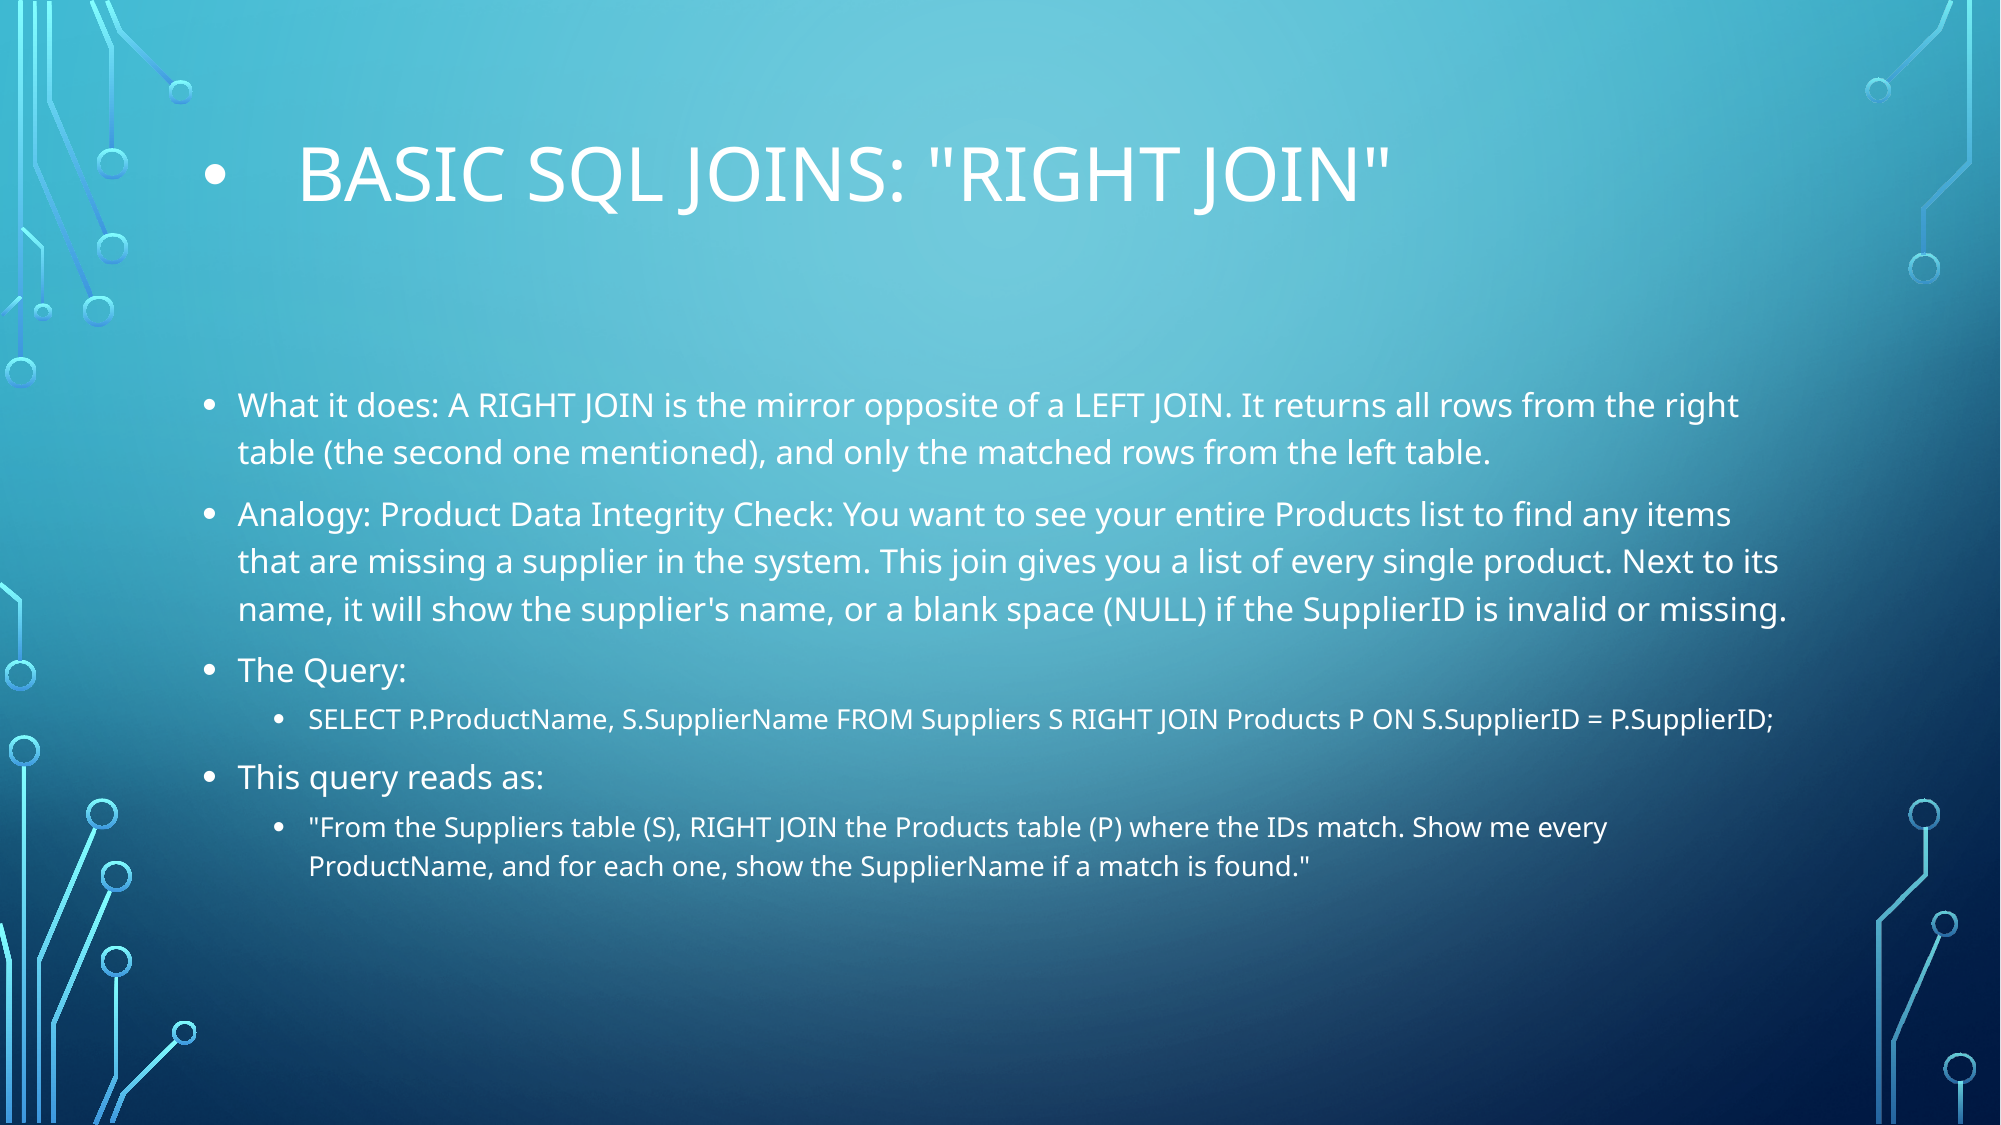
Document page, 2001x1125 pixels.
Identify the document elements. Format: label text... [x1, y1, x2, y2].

list What it does: A RIGHT JOIN is the mirror opposite of a LEFT JOIN. It returns all rows from the right table (the second one mentioned), and only the matched rows from the left table. Analogy: Product Data Integrity Check: You want to see your entire Products list to find any items that are missing a supplier in the system. This join gives you a list of every single product. Next to its name, it will show the supplier's name, or a blank space (NULL) if the SupplierID is invalid or missing. The Query: SELECT P.ProductName, S.SupplierName FROM Suppliers S RIGHT JOIN Products P ON S.SupplierID = P.SupplierID; This query reads as: "From the Suppliers table (S), RIGHT JOIN the Products table (P) where the IDs match. Show me every ProductName, and for each one, show the SupplierName if a match is found." [187, 369, 1813, 950]
title Basic SQL Joins: "RIGHT JOIN" [187, 101, 1813, 344]
